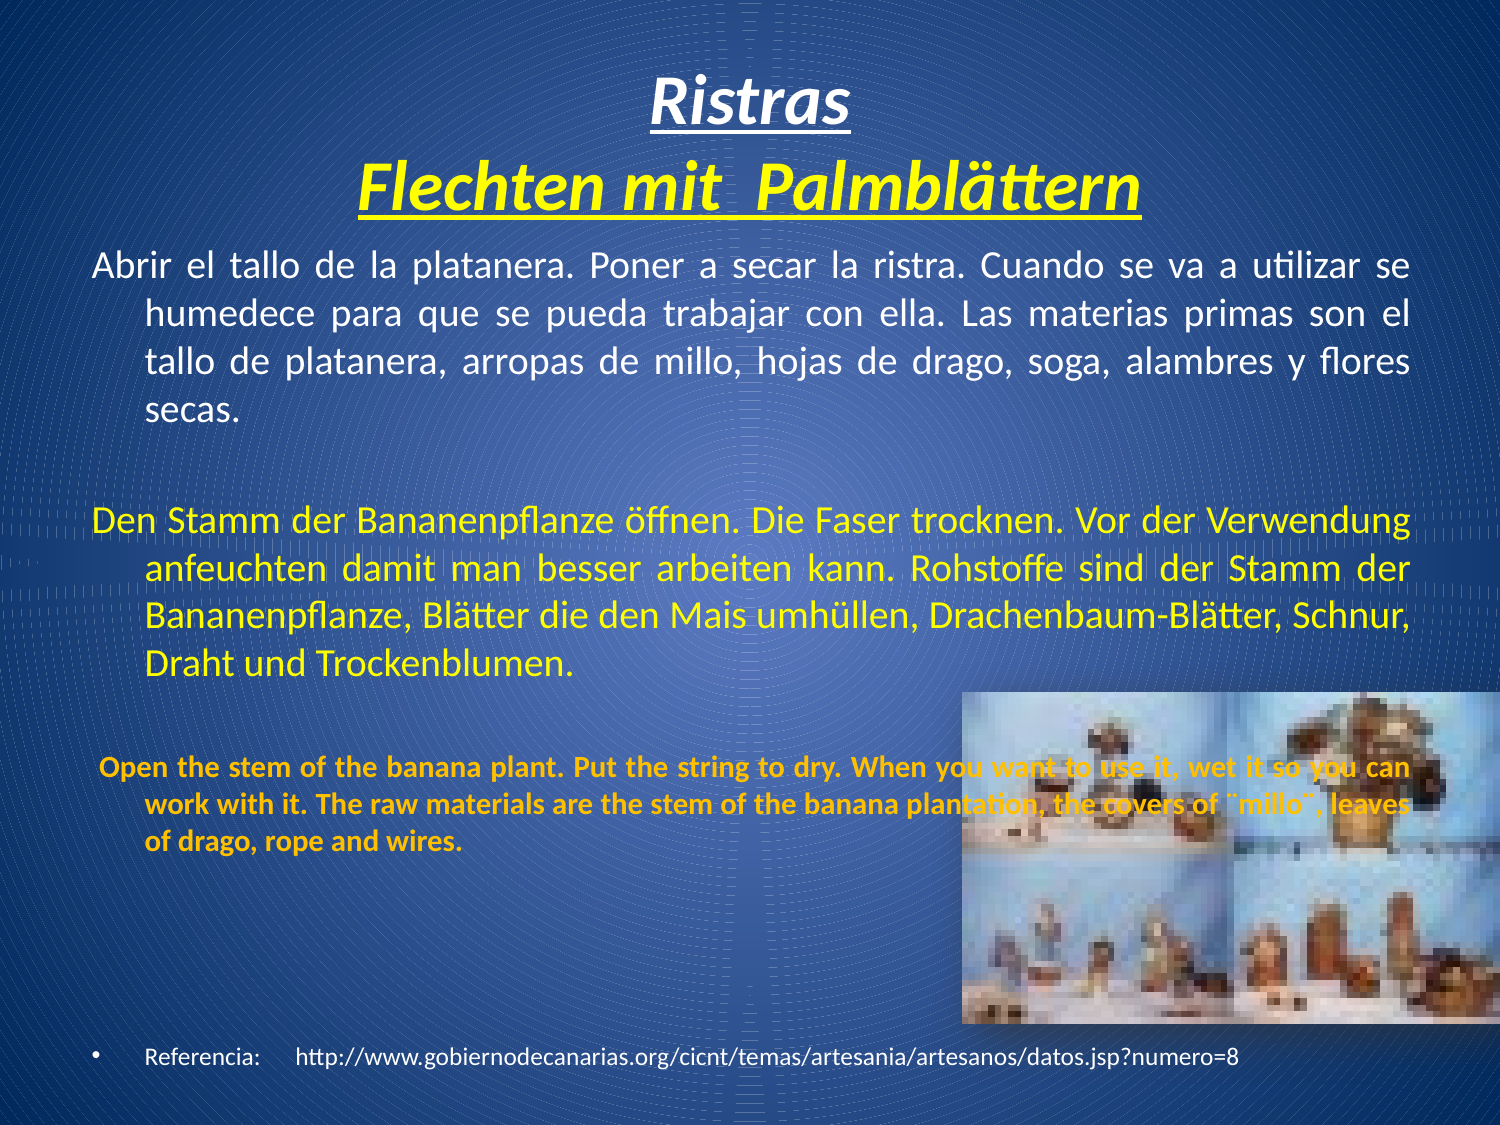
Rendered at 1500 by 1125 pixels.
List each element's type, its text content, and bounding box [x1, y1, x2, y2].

title Ristras Flechten mit Palmblättern [75, 45, 1425, 233]
picture [962, 692, 1500, 1024]
list Abrir el tallo de la platanera. Poner a secar la ristra. Cuando se va a utilizar se humedece para que se pueda trabajar con ella. Las materias primas son el tallo de platanera, arropas de millo, hojas de drago, soga, alambres y flores secas. Den Stamm der Bananenpflanze öffnen. Die Faser trocknen. Vor der Verwendung anfeuchten damit man besser arbeiten kann. Rohstoffe sind der Stamm der Bananenpflanze, Blätter die den Mais umhüllen, Drachenbaum-Blätter, Schnur, Draht und Trockenblumen. Open the stem of the banana plant. Put the string to dry. When you want to use it, wet it so you can work with it. The raw materials are the stem of the banana plantation, the covers of ¨millo¨, leaves of drago, rope and wires. Referencia: http://www.gobiernodecanarias.org/cicnt/temas/artesania/artesanos/datos.jsp?numero=8 [76, 231, 1427, 1083]
